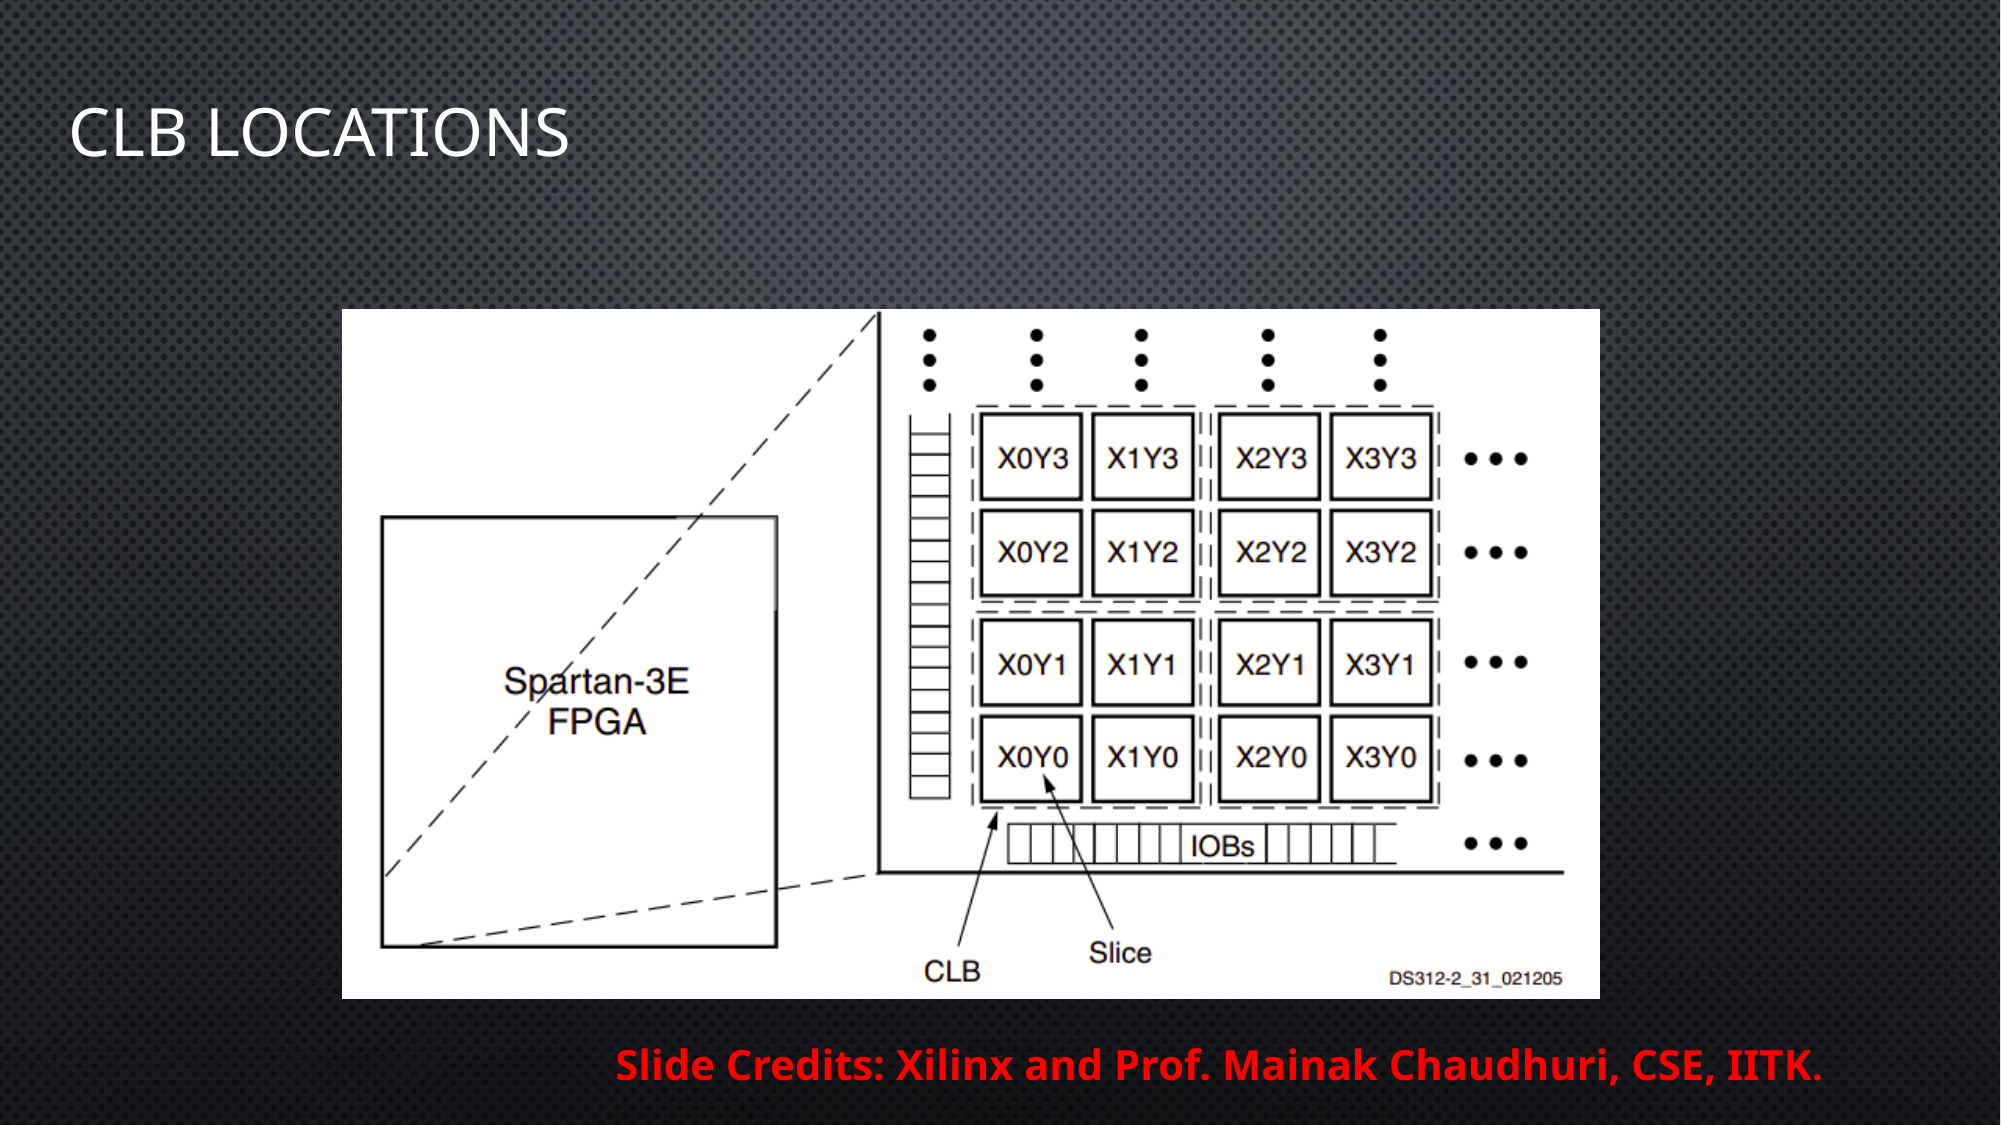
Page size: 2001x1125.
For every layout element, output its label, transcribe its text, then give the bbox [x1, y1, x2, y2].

title CLB Locations [53, 15, 1679, 245]
picture [342, 309, 1600, 999]
text_box Slide Credits: Xilinx and Prof. Mainak Chaudhuri, CSE, IITK. [600, 1030, 1977, 1096]
